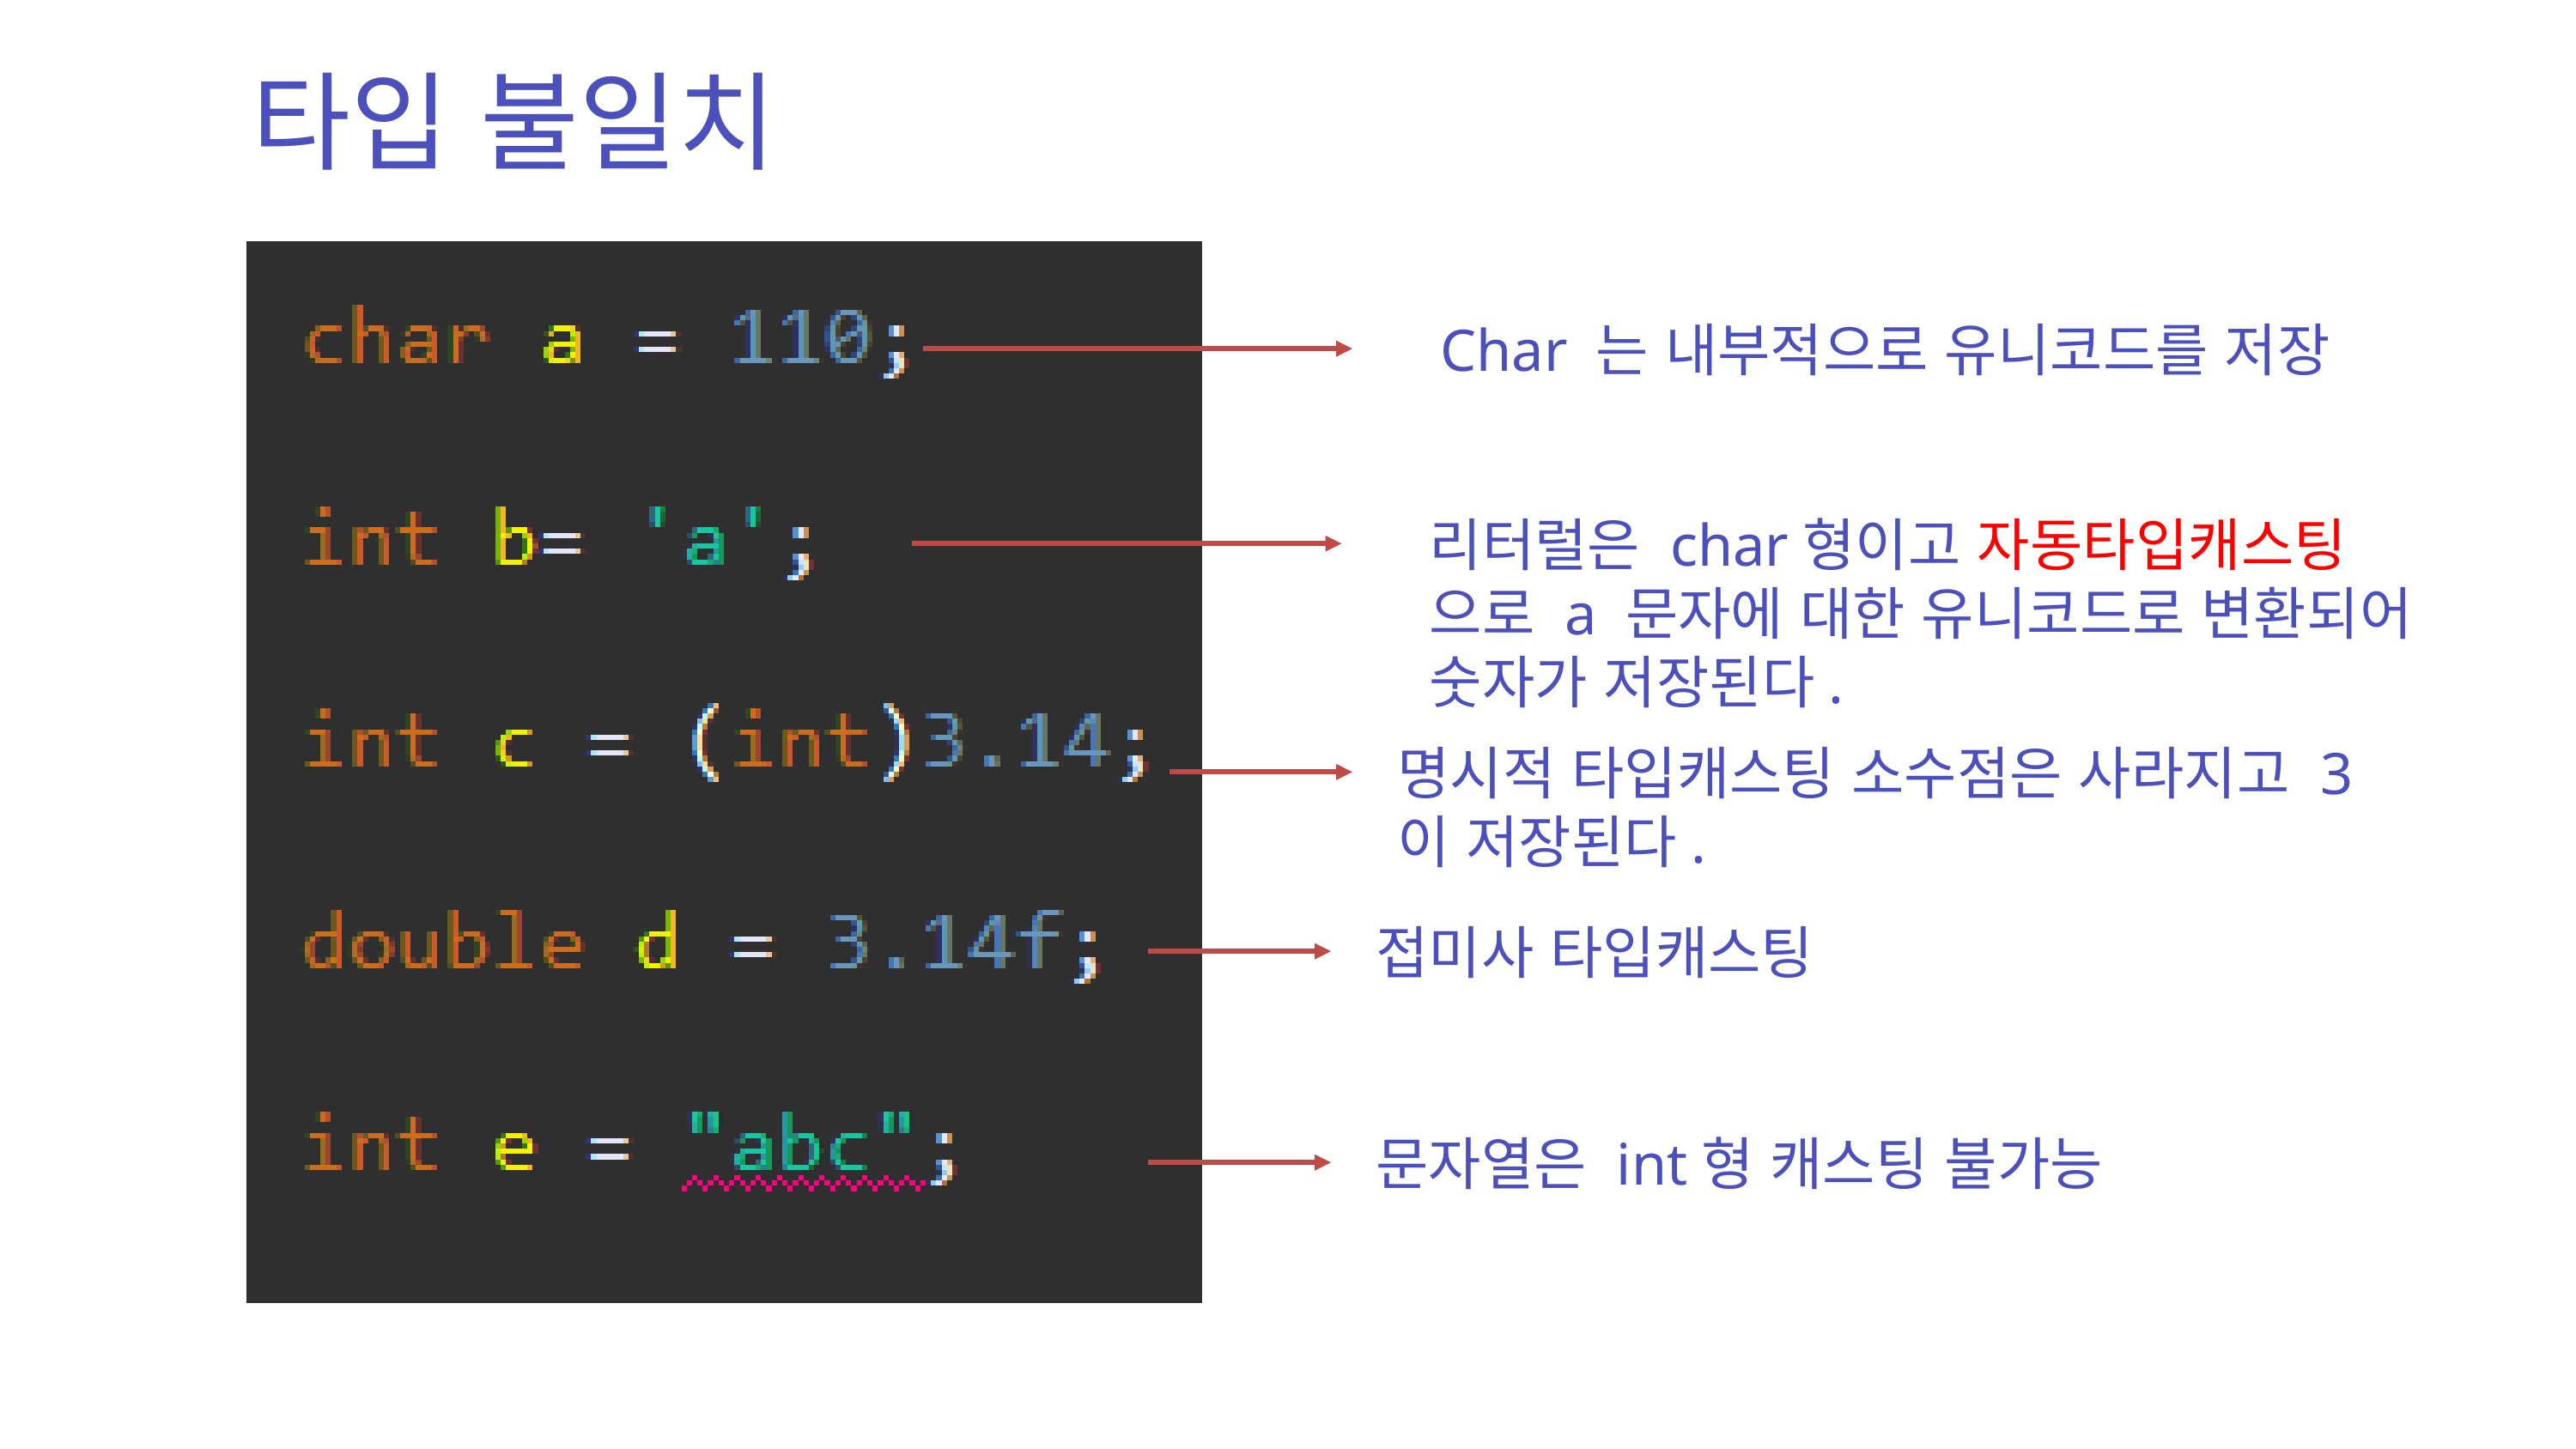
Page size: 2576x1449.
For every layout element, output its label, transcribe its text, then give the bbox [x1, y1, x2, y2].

text_box 접미사 타입캐스팅 [1363, 910, 2383, 991]
text_box 문자열은 int형 캐스팅 불가능 [1363, 1121, 2383, 1203]
text_box 타입 불일치 [240, 48, 789, 190]
text_box Char 는 내부적으로 유니코드를 저장 [1427, 307, 2447, 389]
picture [246, 240, 1203, 1303]
text_box 리터럴은 char형이고 자동타입캐스팅 으로 a 문자에 대한 유니코드로 변환되어 숫자가 저장된다. [1416, 502, 2437, 721]
text_box 명시적 타입캐스팅 소수점은 사라지고 3이 저장된다. [1384, 731, 2404, 881]
